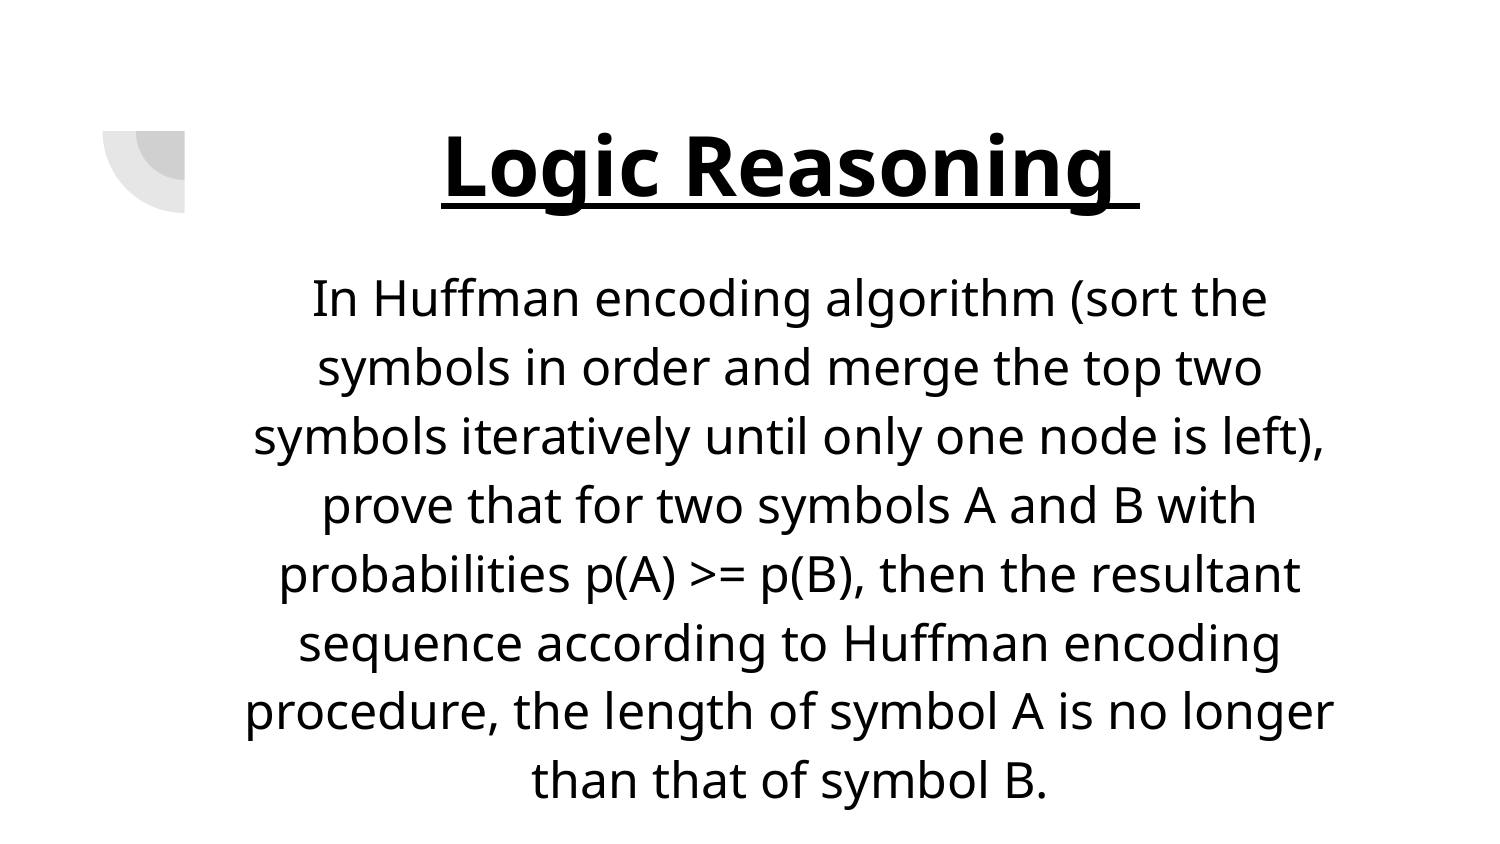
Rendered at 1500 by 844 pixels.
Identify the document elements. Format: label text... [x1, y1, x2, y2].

title Logic Reasoning [213, 98, 1368, 242]
list In Huffman encoding algorithm (sort the symbols in order and merge the top two symbols iteratively until only one node is left), prove that for two symbols A and B with probabilities p(A) >= p(B), then the resultant sequence according to Huffman encoding procedure, the length of symbol A is no longer than that of symbol B. [213, 242, 1368, 660]
